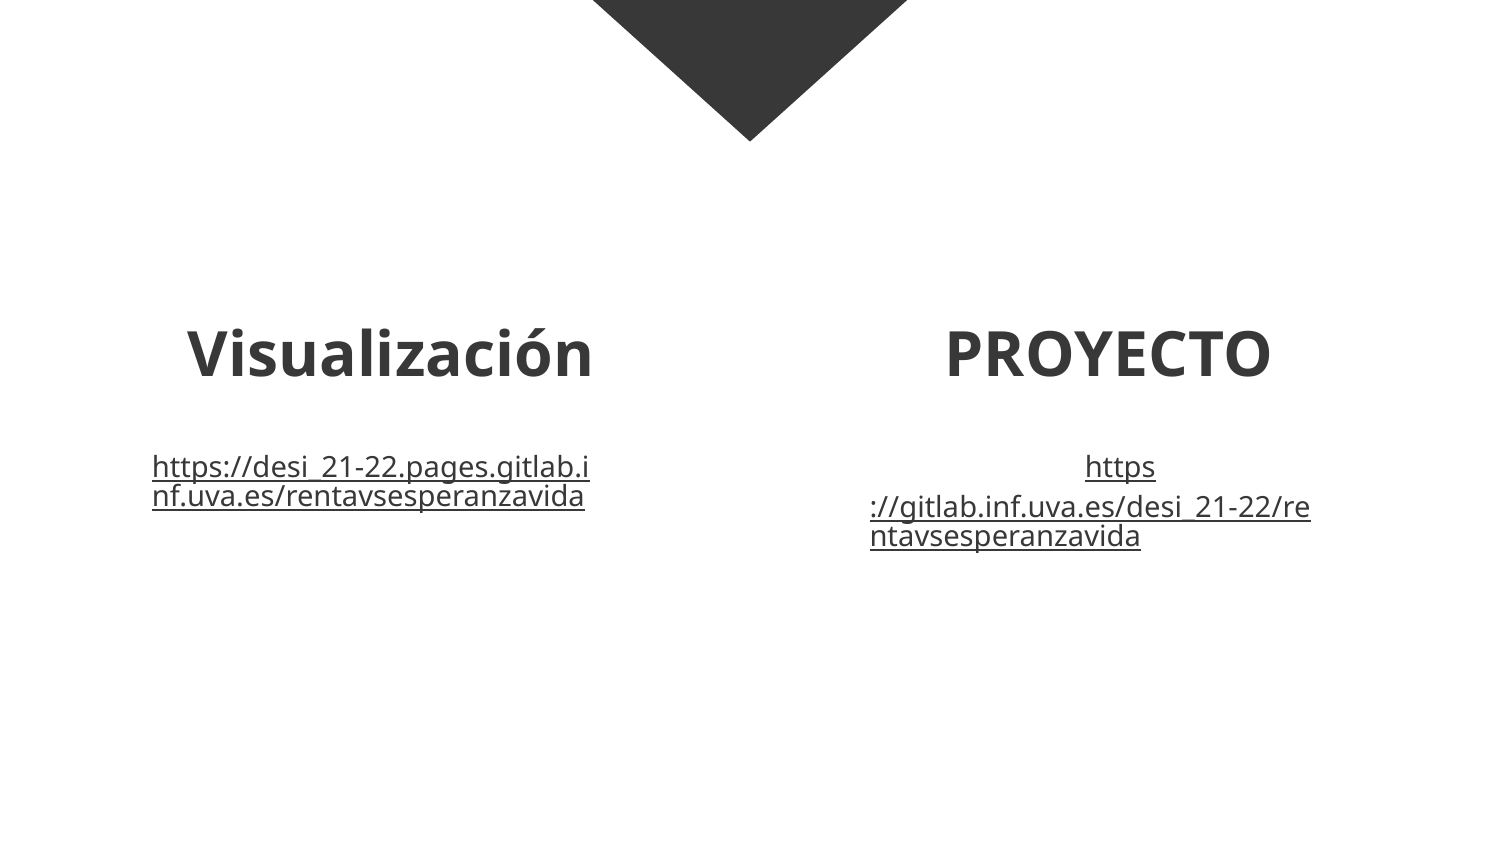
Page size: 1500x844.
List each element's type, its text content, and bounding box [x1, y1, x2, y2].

title PROYECTO [854, 325, 1364, 377]
subtitle https://desi_21-22.pages.gitlab.inf.uva.es/rentavsesperanzavida [136, 433, 646, 596]
title Visualización [136, 325, 646, 377]
subtitle https://gitlab.inf.uva.es/desi_21-22/rentavsesperanzavida [854, 433, 1364, 596]
